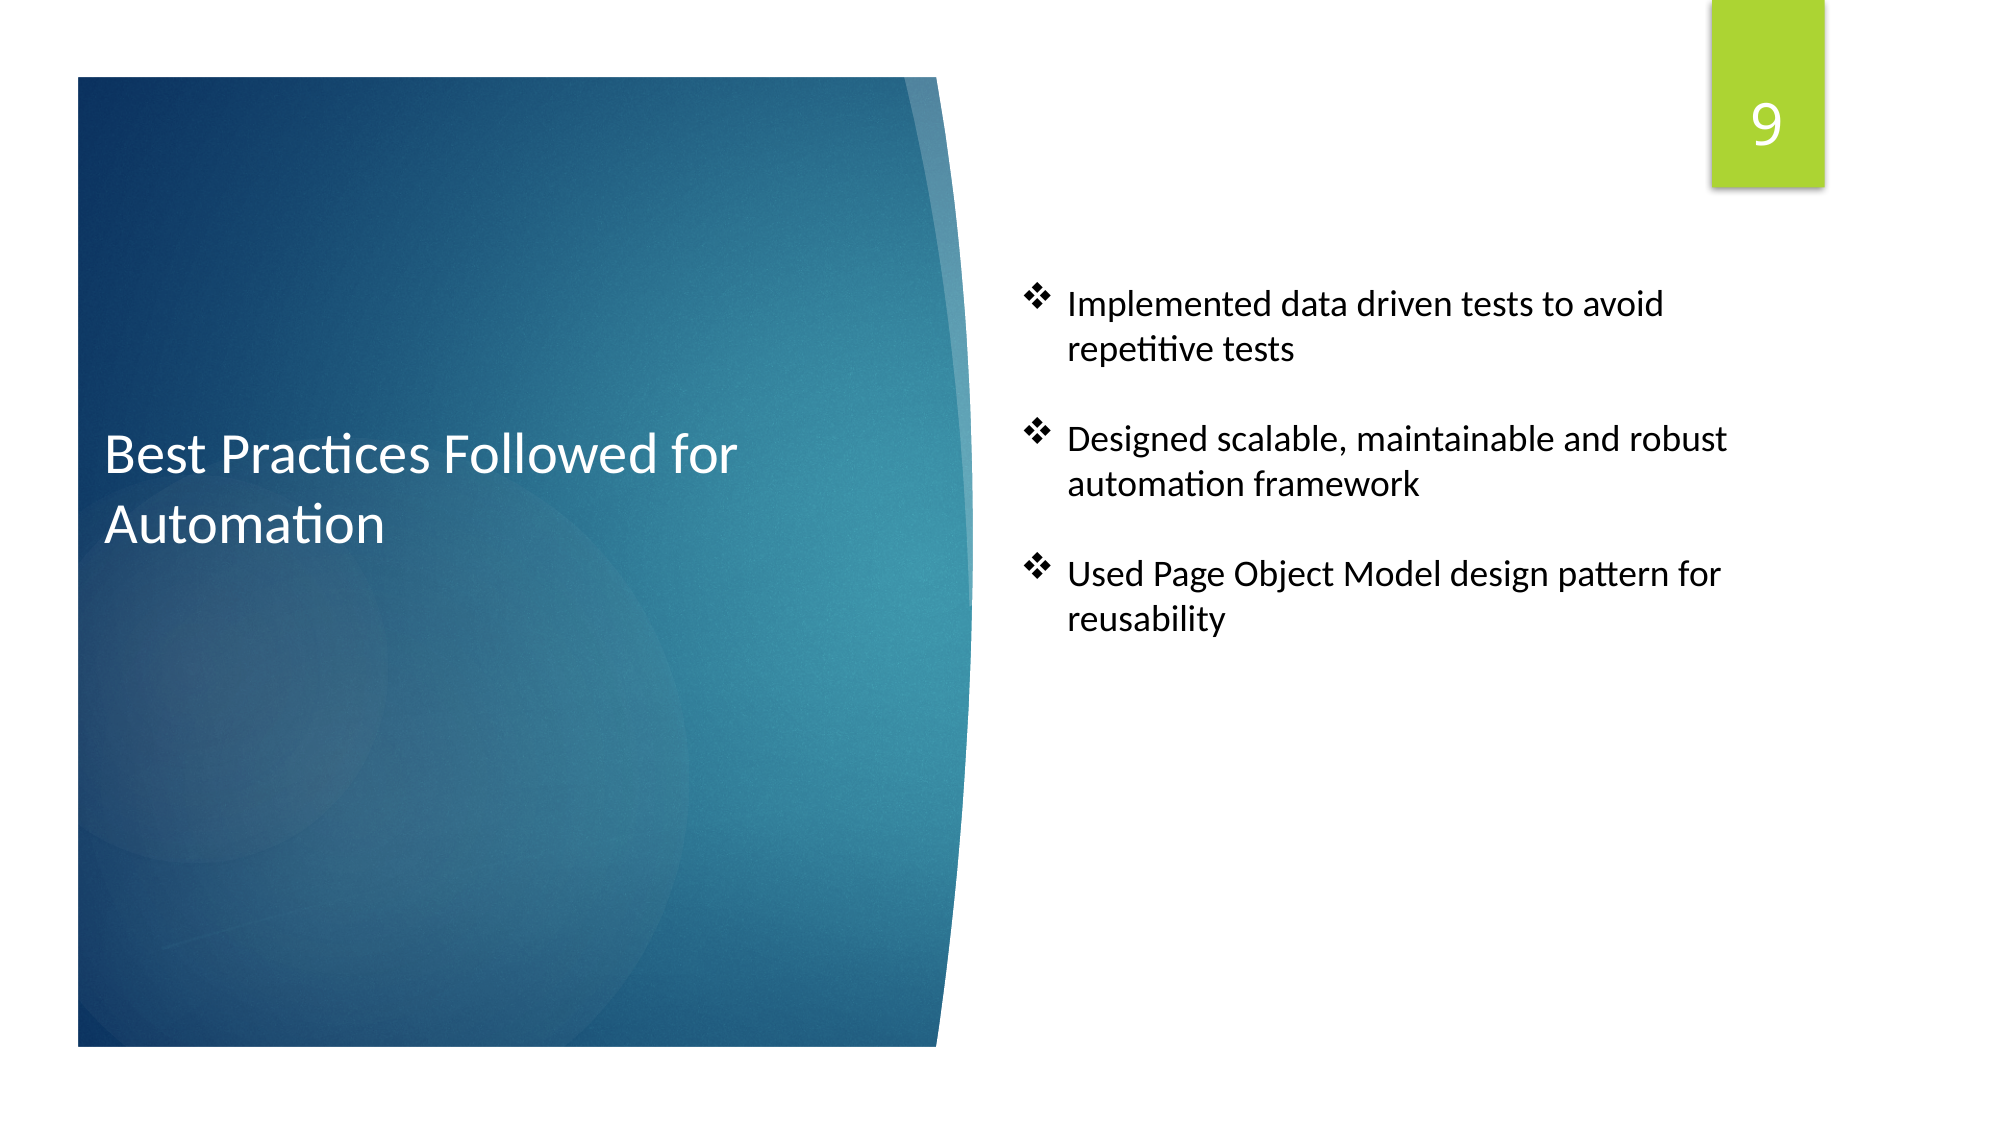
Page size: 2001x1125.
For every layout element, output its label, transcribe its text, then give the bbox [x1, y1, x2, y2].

slide_number 9 [1698, 48, 1836, 175]
text_box Implemented data driven tests to avoid repetitive tests Designed scalable, maintainable and robust automation framework Used Page Object Model design pattern for reusability [1005, 271, 1795, 691]
title Best Practices Followed for Automation [89, 407, 956, 563]
